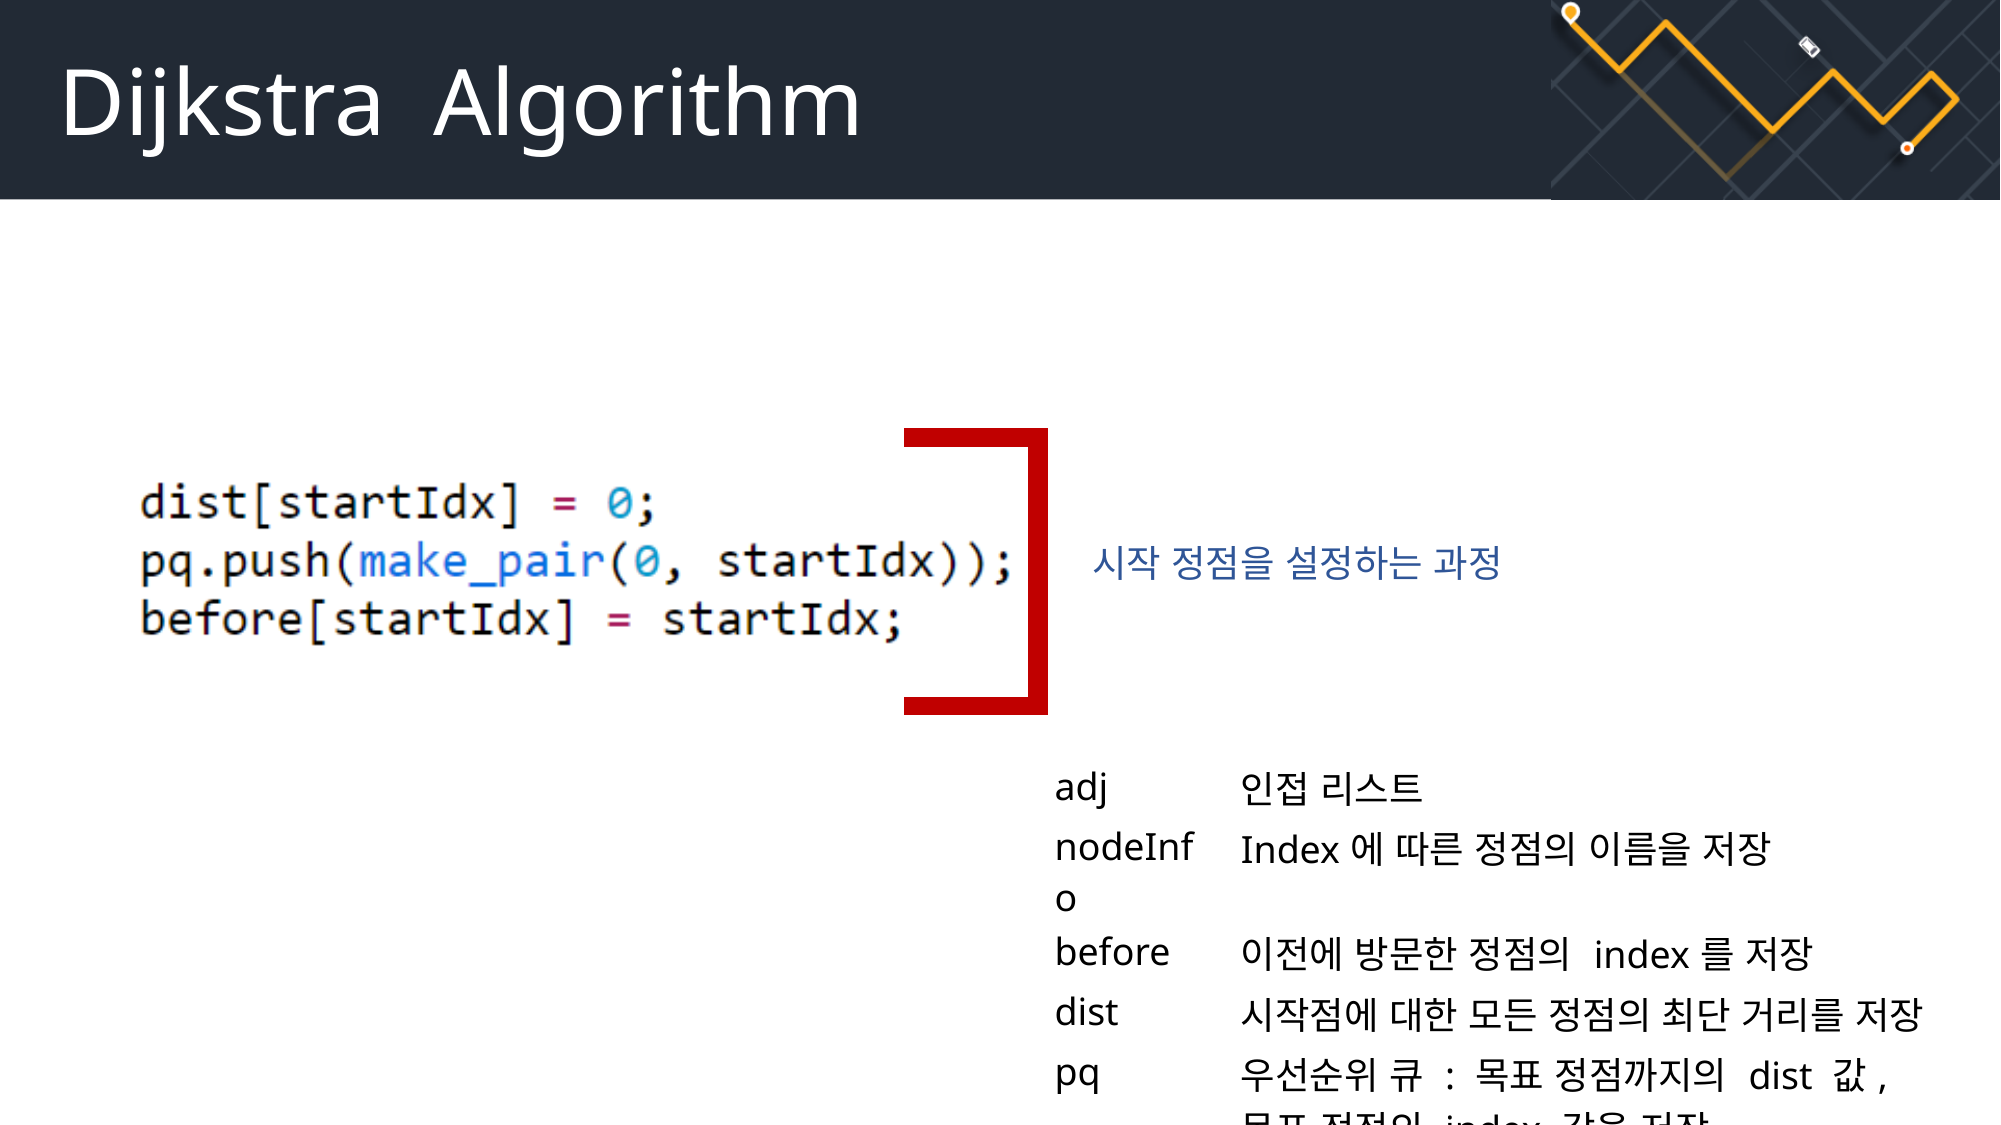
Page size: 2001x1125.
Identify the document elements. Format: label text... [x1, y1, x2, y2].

table_cell before [1040, 919, 1225, 977]
table_cell Index에 따른 정점의 이름을 저장 [1227, 816, 2000, 917]
text_box [904, 428, 1048, 450]
table_cell 우선순위 큐 : 목표 정점까지의 dist 값, 목표 정점의 index 값을 저장 [1227, 1039, 2000, 1125]
table_cell pq [1040, 1039, 1225, 1125]
picture [90, 450, 1080, 675]
table_cell dist [1040, 979, 1225, 1037]
text_box 시작 정점을 설정하는 과정 [1080, 532, 1519, 592]
table_cell 시작점에 대한 모든 정점의 최단 거리를 저장 [1227, 979, 2000, 1037]
text_box [904, 675, 1048, 715]
picture [1551, 0, 2000, 200]
table_cell nodeInfo [1040, 816, 1225, 917]
table_header 인접 리스트 [1227, 754, 2000, 810]
text_box [0, 0, 2000, 201]
text_box Dijkstra Algorithm [43, 36, 881, 162]
table_cell 이전에 방문한 정점의 index를 저장 [1227, 919, 2000, 977]
table_header adj [1040, 754, 1225, 810]
